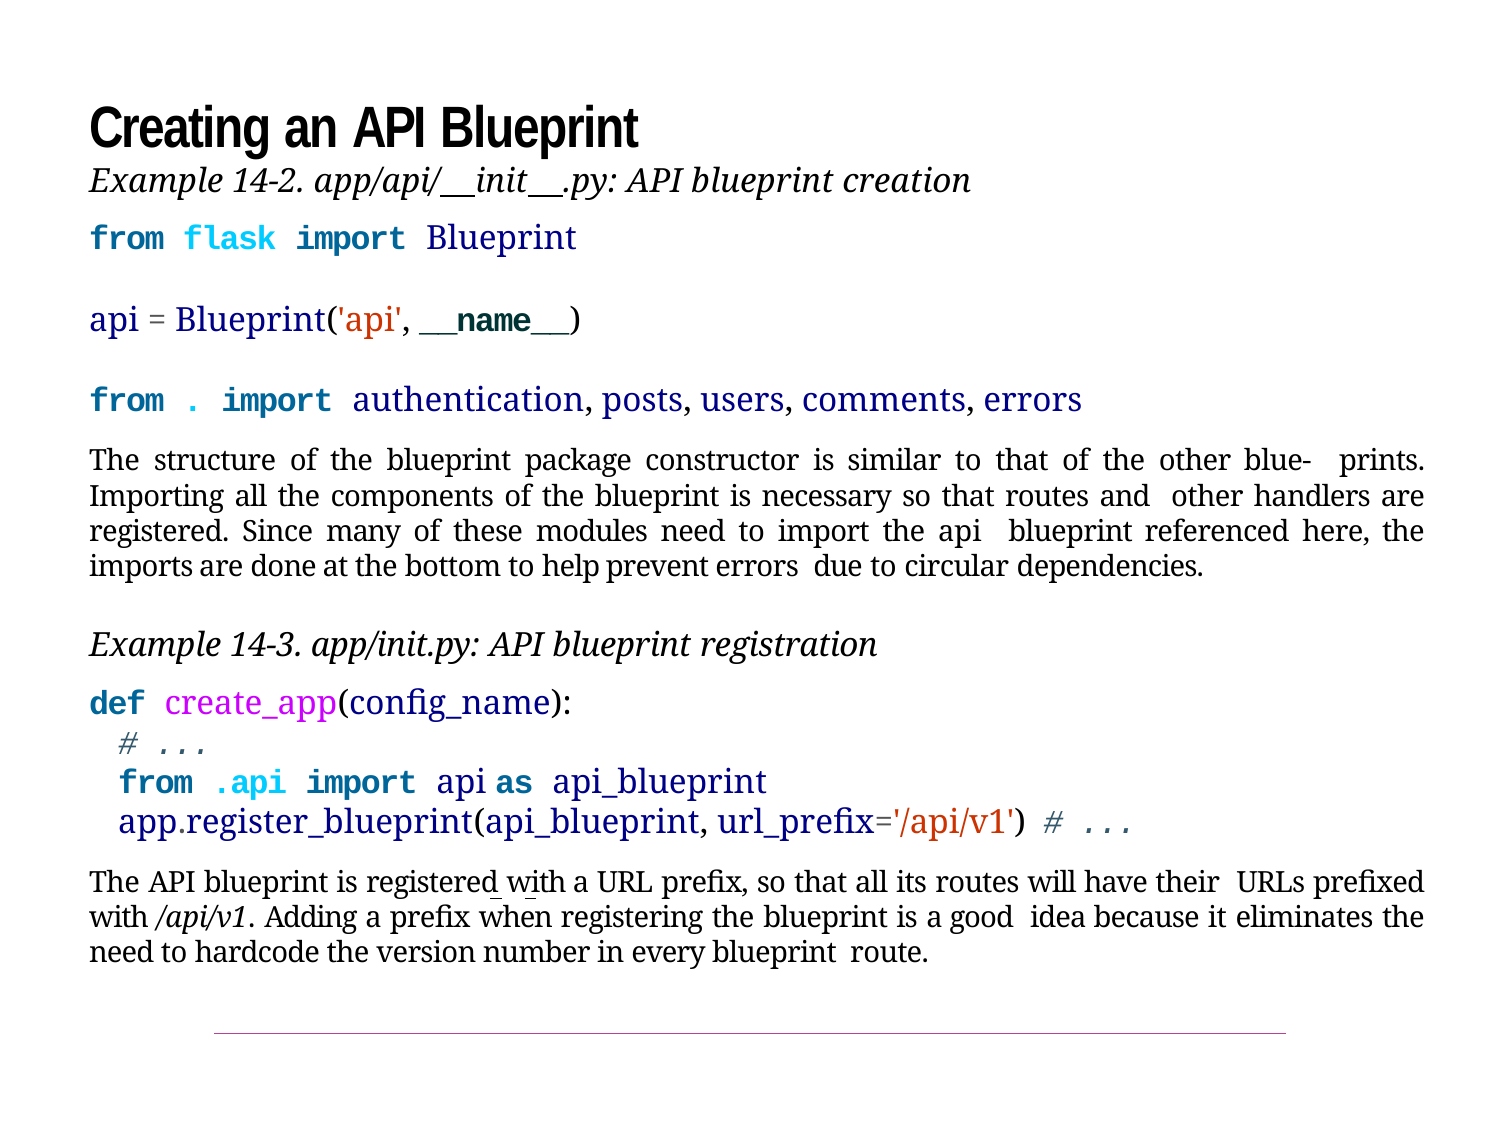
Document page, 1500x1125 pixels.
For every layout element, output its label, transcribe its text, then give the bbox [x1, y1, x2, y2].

text_box Creating an API Blueprint Example 14-2. app/api/ init .py: API blueprint creation from flask import Blueprint api = Blueprint('api', __name__) from . import authentication, posts, users, comments, errors The structure of the blueprint package constructor is similar to that of the other blue‐ prints. Importing all the components of the blueprint is necessary so that routes and other handlers are registered. Since many of these modules need to import the api blueprint referenced here, the imports are done at the bottom to help prevent errors due to circular dependencies. Example 14-3. app/init.py: API blueprint registration def create_app(config_name): # ... from .api import api as api_blueprint app.register_blueprint(api_blueprint, url_prefix='/api/v1') # ... The API blueprint is registered with a URL prefix, so that all its routes will have their URLs prefixed with /api/v1. Adding a prefix when registering the blueprint is a good idea because it eliminates the need to hardcode the version number in every blueprint route. [87, 86, 1425, 969]
